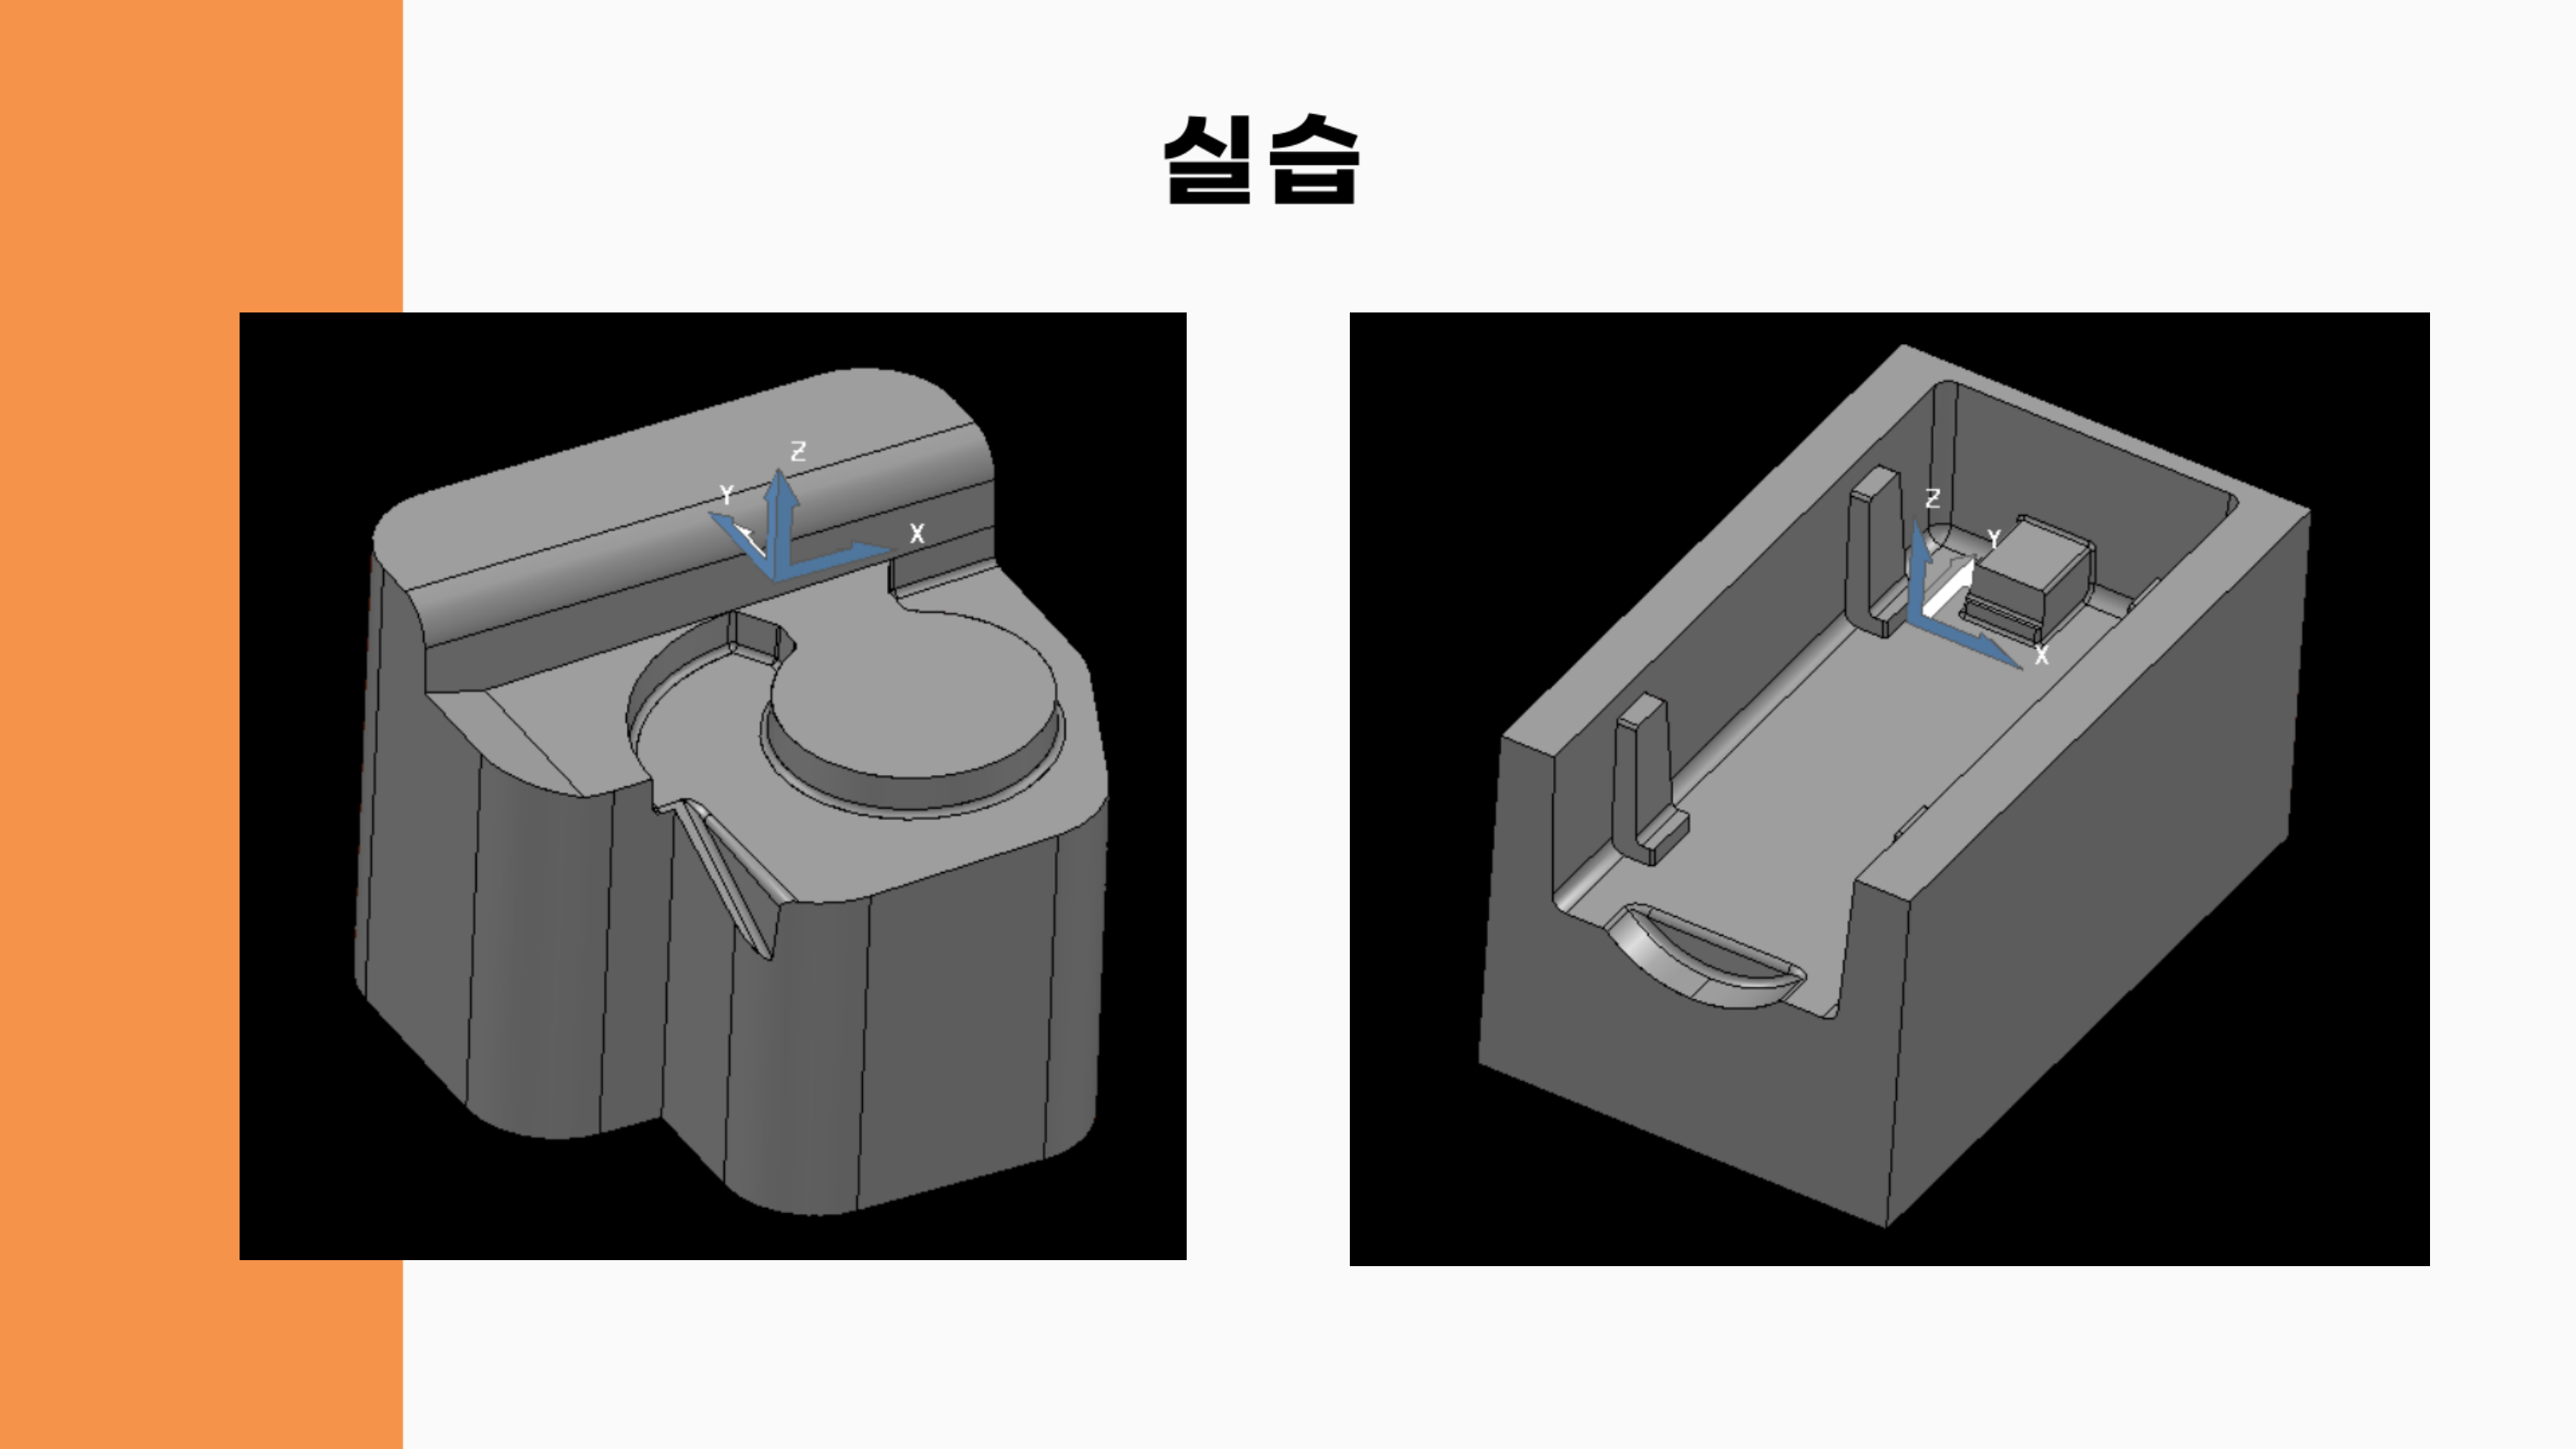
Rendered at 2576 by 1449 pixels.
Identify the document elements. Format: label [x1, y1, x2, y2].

picture [1124, 55, 1467, 311]
text_box [1350, 312, 2430, 1267]
text_box [240, 312, 1187, 1260]
text_box [0, 0, 405, 1449]
